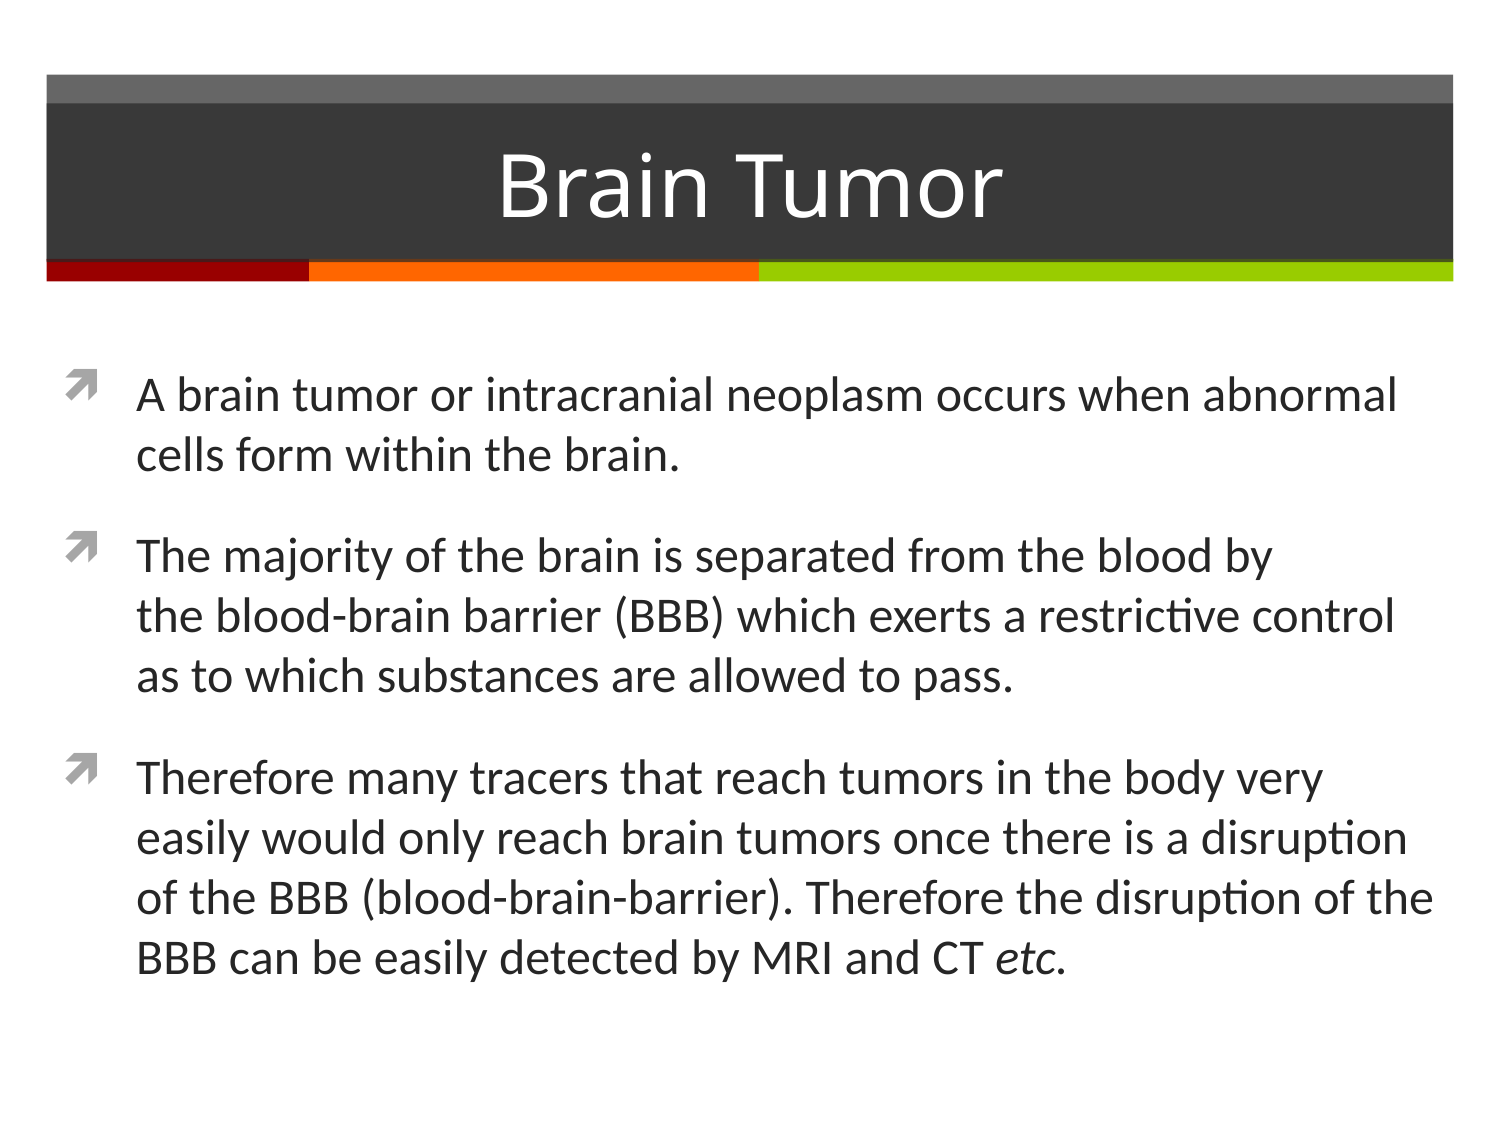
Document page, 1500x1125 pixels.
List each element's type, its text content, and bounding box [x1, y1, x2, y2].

title Brain Tumor [46, 103, 1454, 263]
list A brain tumor or intracranial neoplasm occurs when abnormal cells form within the brain. The majority of the brain is separated from the blood by the blood-brain barrier (BBB) which exerts a restrictive control as to which substances are allowed to pass. Therefore many tracers that reach tumors in the body very easily would only reach brain tumors once there is a disruption of the BBB (blood-brain-barrier). Therefore the disruption of the BBB can be easily detected by MRI and CT etc. [46, 353, 1454, 1009]
